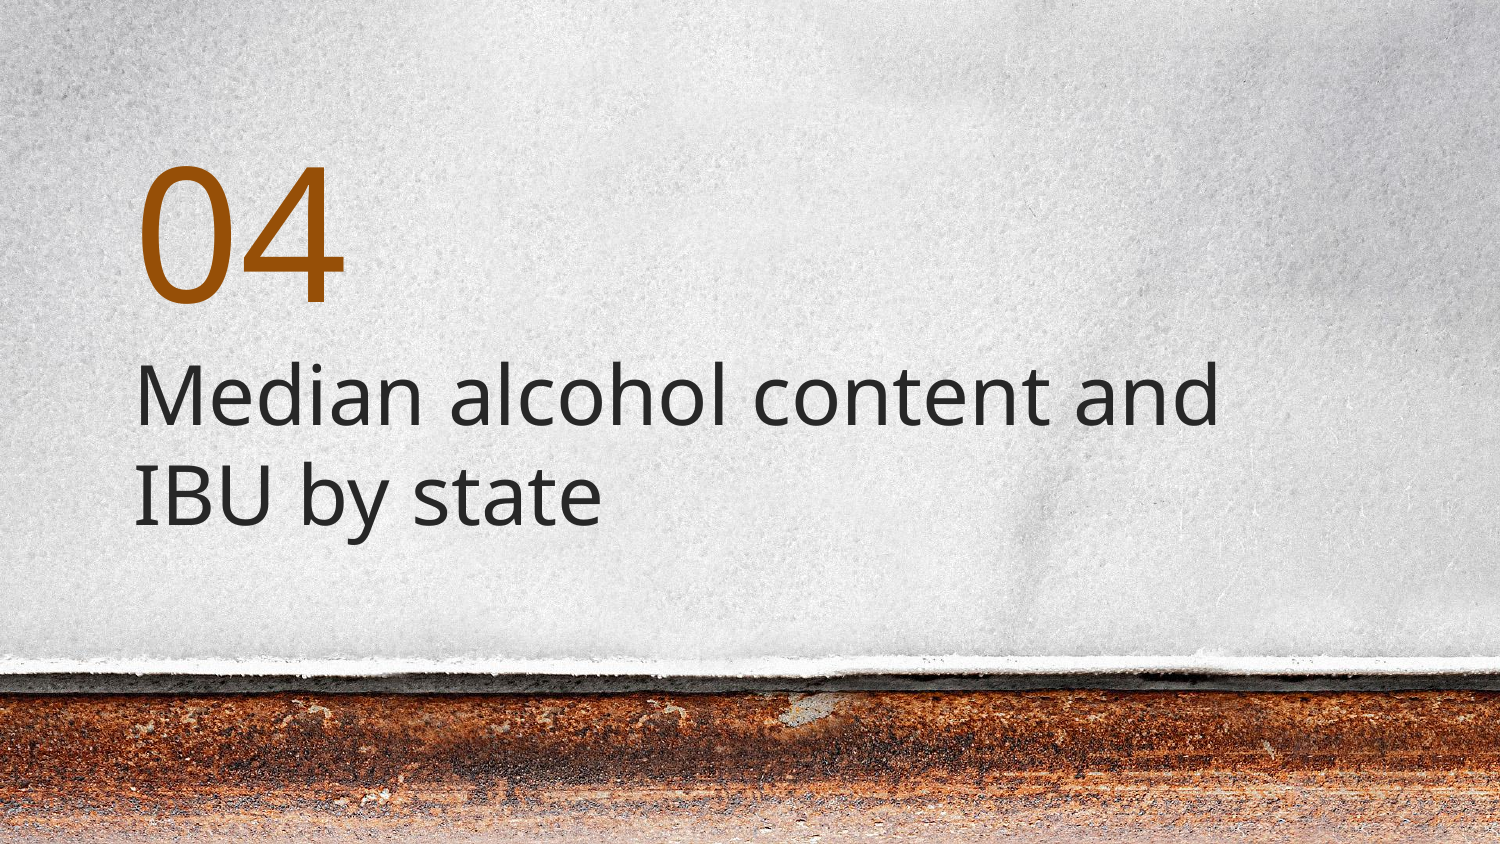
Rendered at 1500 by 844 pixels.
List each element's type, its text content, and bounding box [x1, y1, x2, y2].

title 04 [118, 118, 419, 338]
title Median alcohol content and IBU by state [118, 337, 1269, 557]
picture [0, 0, 1500, 844]
